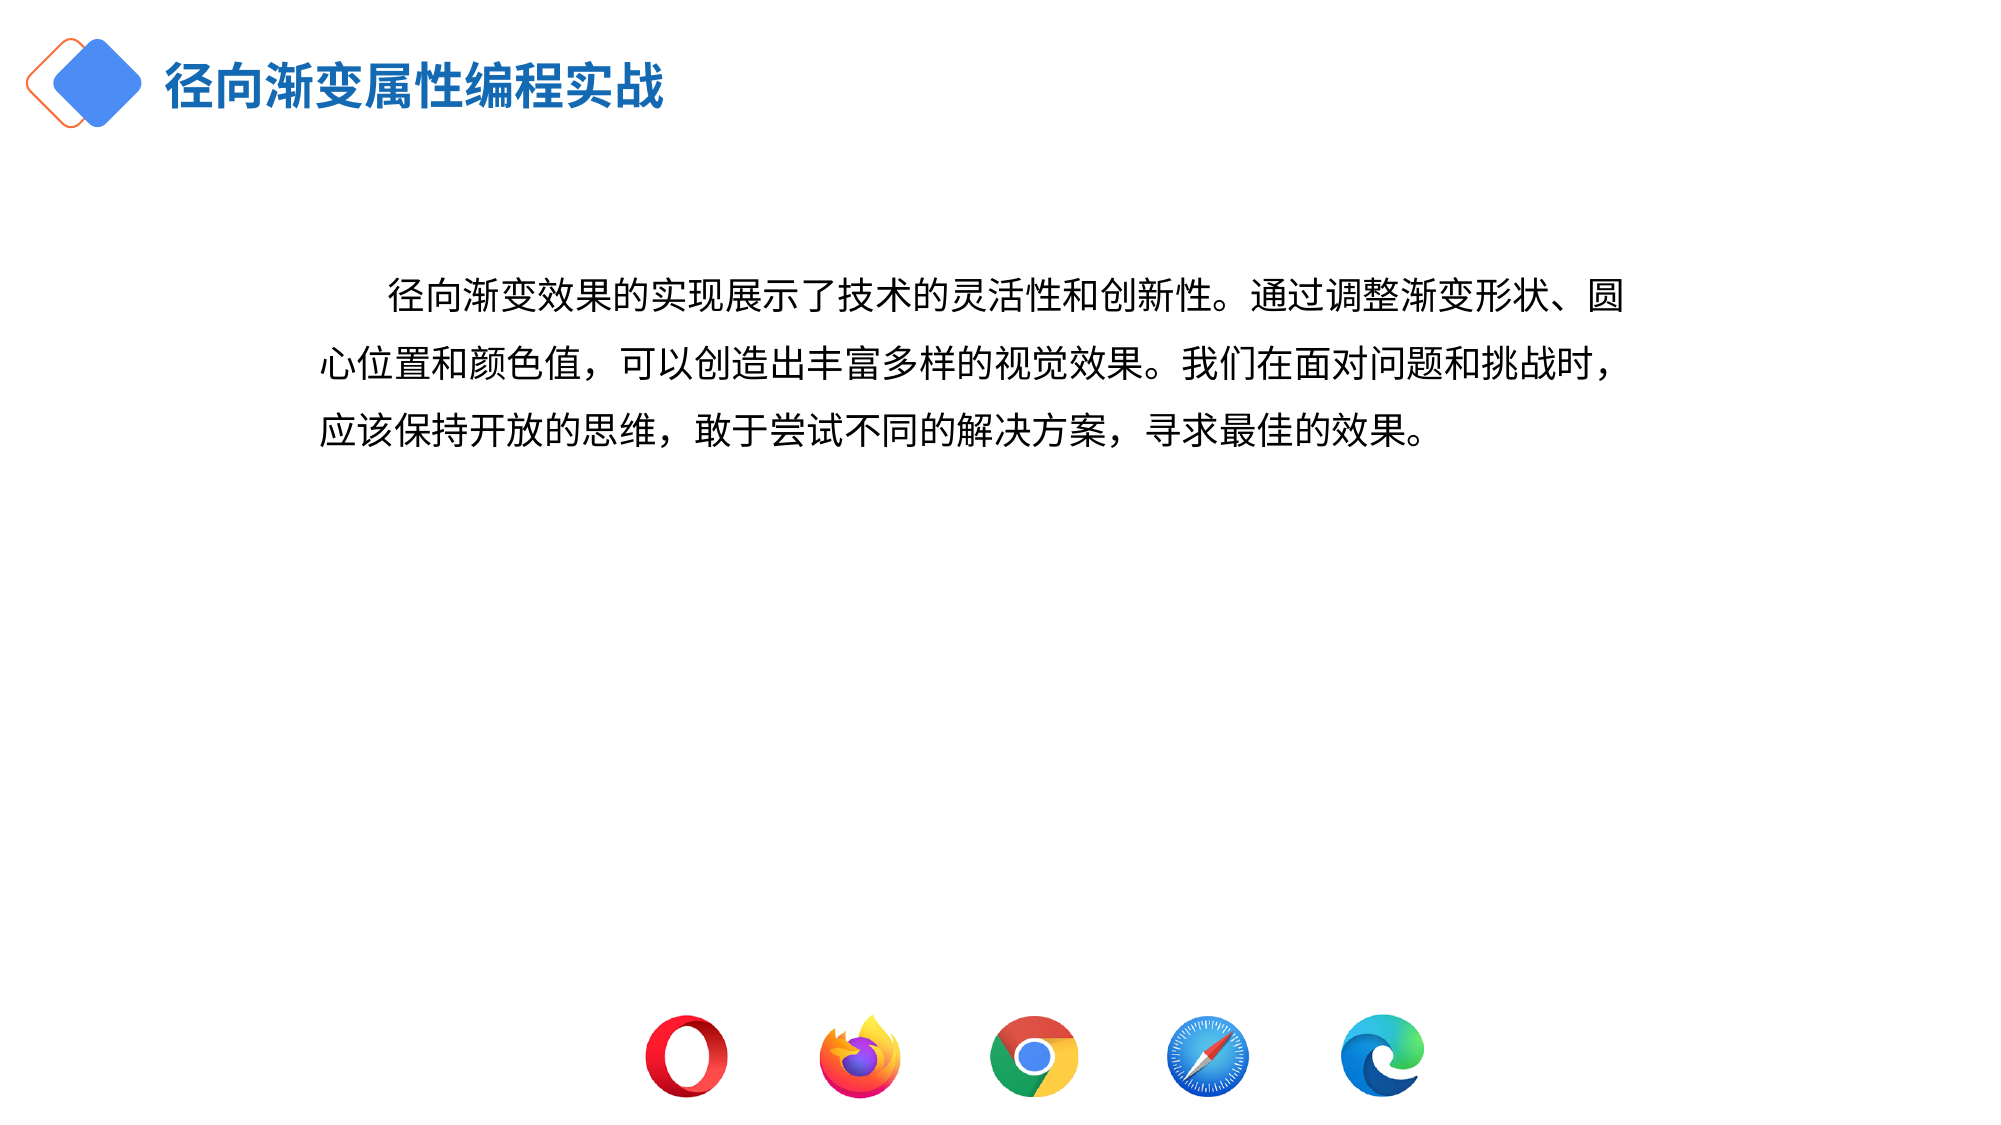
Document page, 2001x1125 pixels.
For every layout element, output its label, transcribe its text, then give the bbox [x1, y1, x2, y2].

text_box 径向渐变效果的实现展示了技术的灵活性和创新性。通过调整渐变形状、圆心位置和颜色值，可以创造出丰富多样的视觉效果。我们在面对问题和挑战时，应该保持开放的思维，敢于尝试不同的解决方案，寻求最佳的效果。 [304, 242, 1661, 460]
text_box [36, 47, 917, 123]
picture [568, 999, 1545, 1110]
